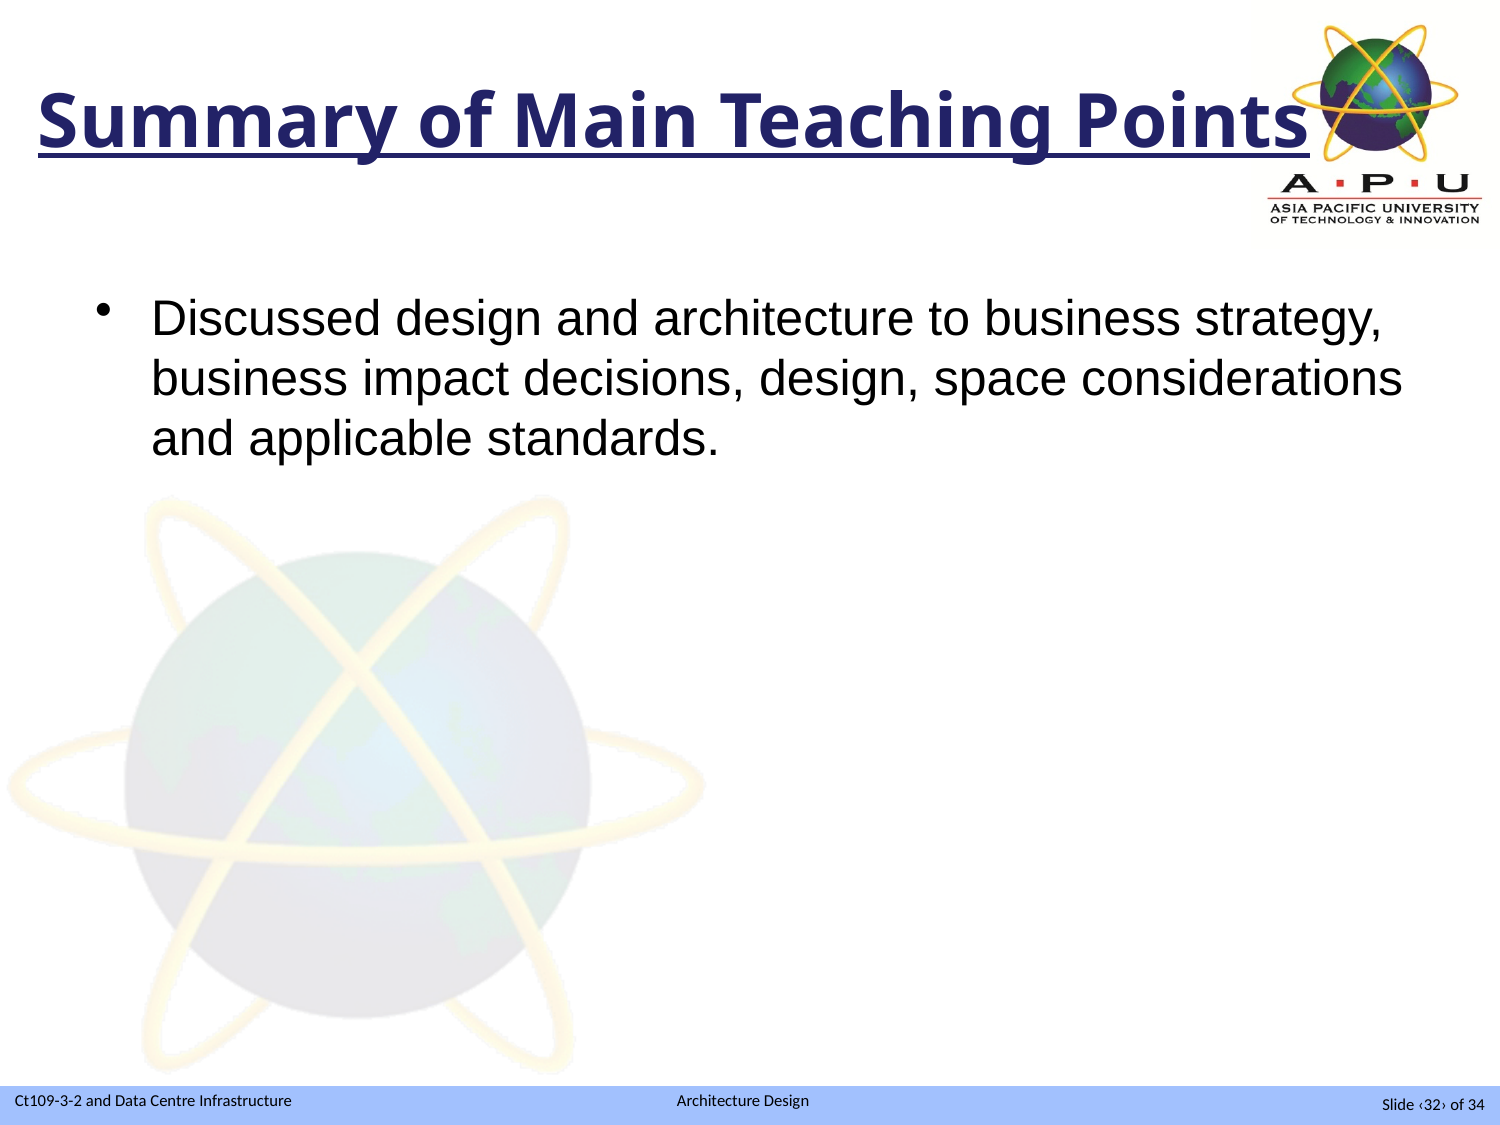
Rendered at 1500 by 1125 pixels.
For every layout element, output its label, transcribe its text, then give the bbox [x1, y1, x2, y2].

text_box Summary of Main Teaching Points [23, 64, 1326, 170]
picture [1251, 0, 1500, 249]
list Discussed design and architecture to business strategy, business impact decisions, design, space considerations and applicable standards. [79, 278, 1430, 1021]
footer Slide ‹32› of 34 [1024, 1086, 1500, 1125]
